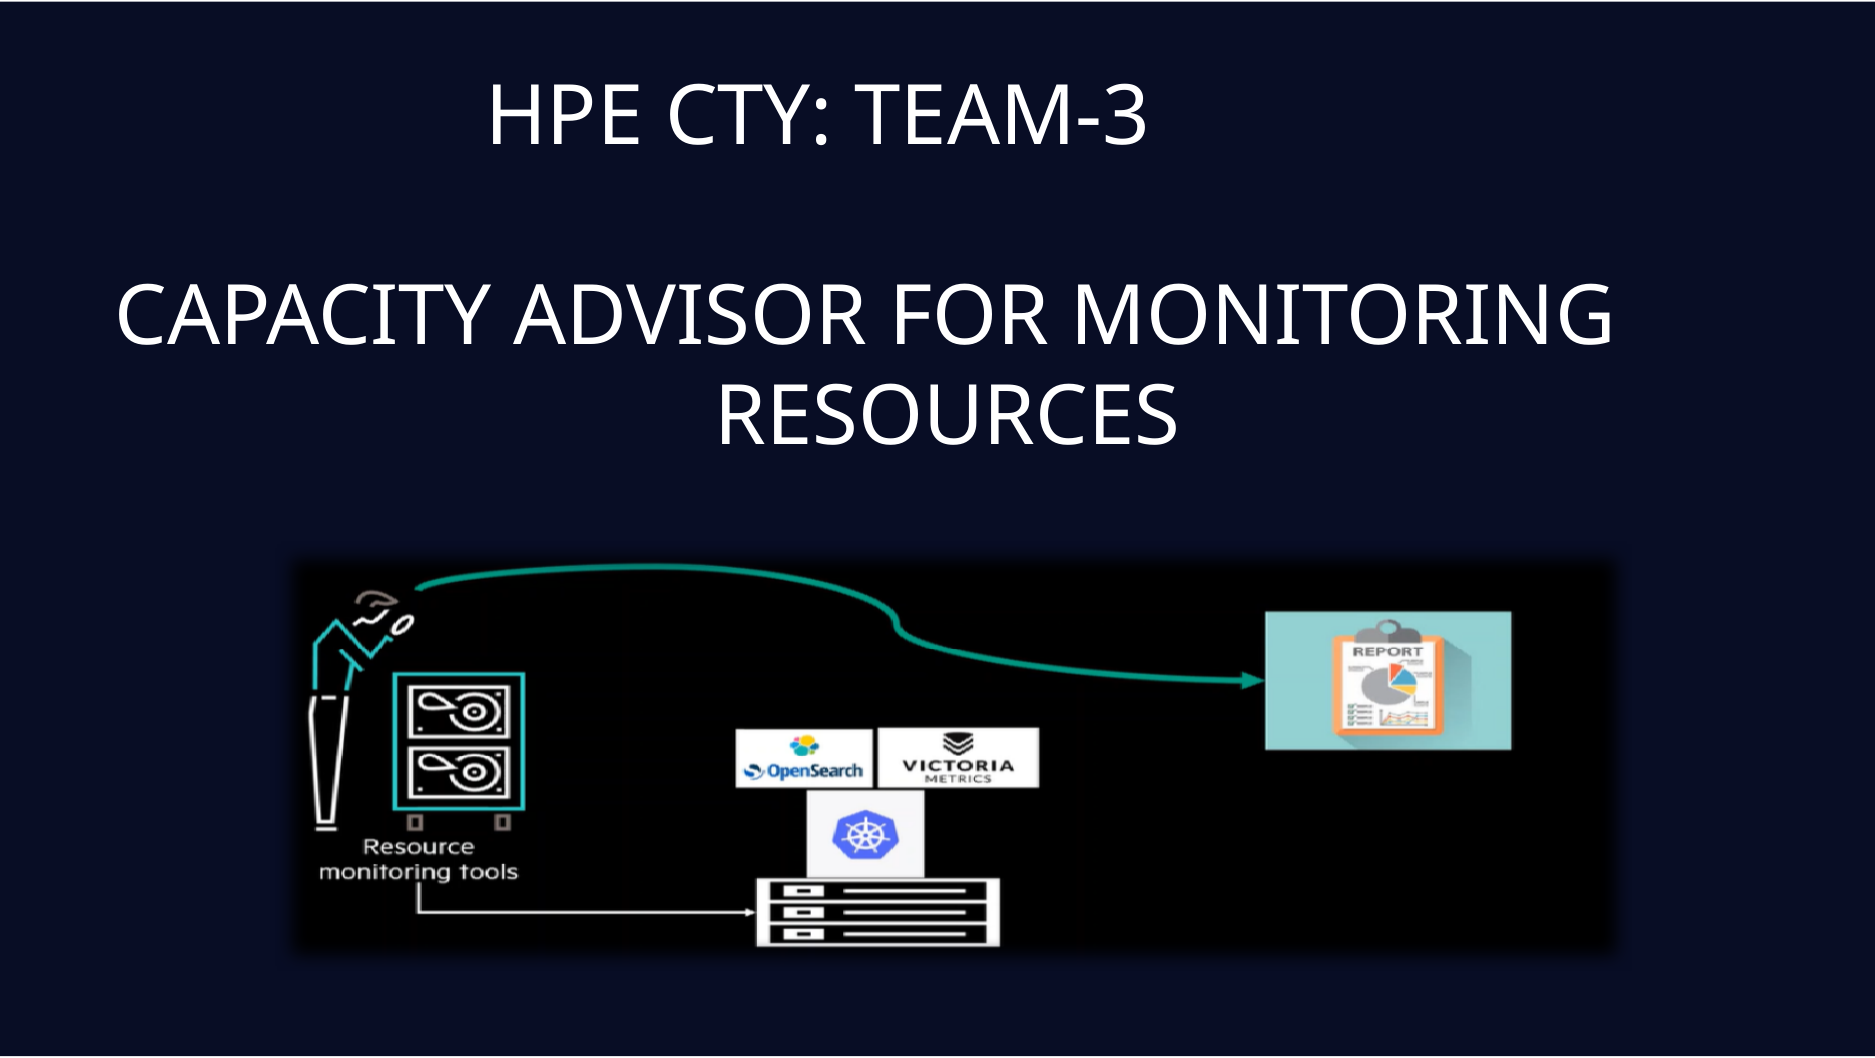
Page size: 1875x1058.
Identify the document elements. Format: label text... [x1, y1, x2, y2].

picture [274, 540, 1632, 972]
text_box HPE CTY: TEAM-3 CAPACITY ADVISOR FOR MONITORING RESOURCES [99, 53, 1769, 559]
